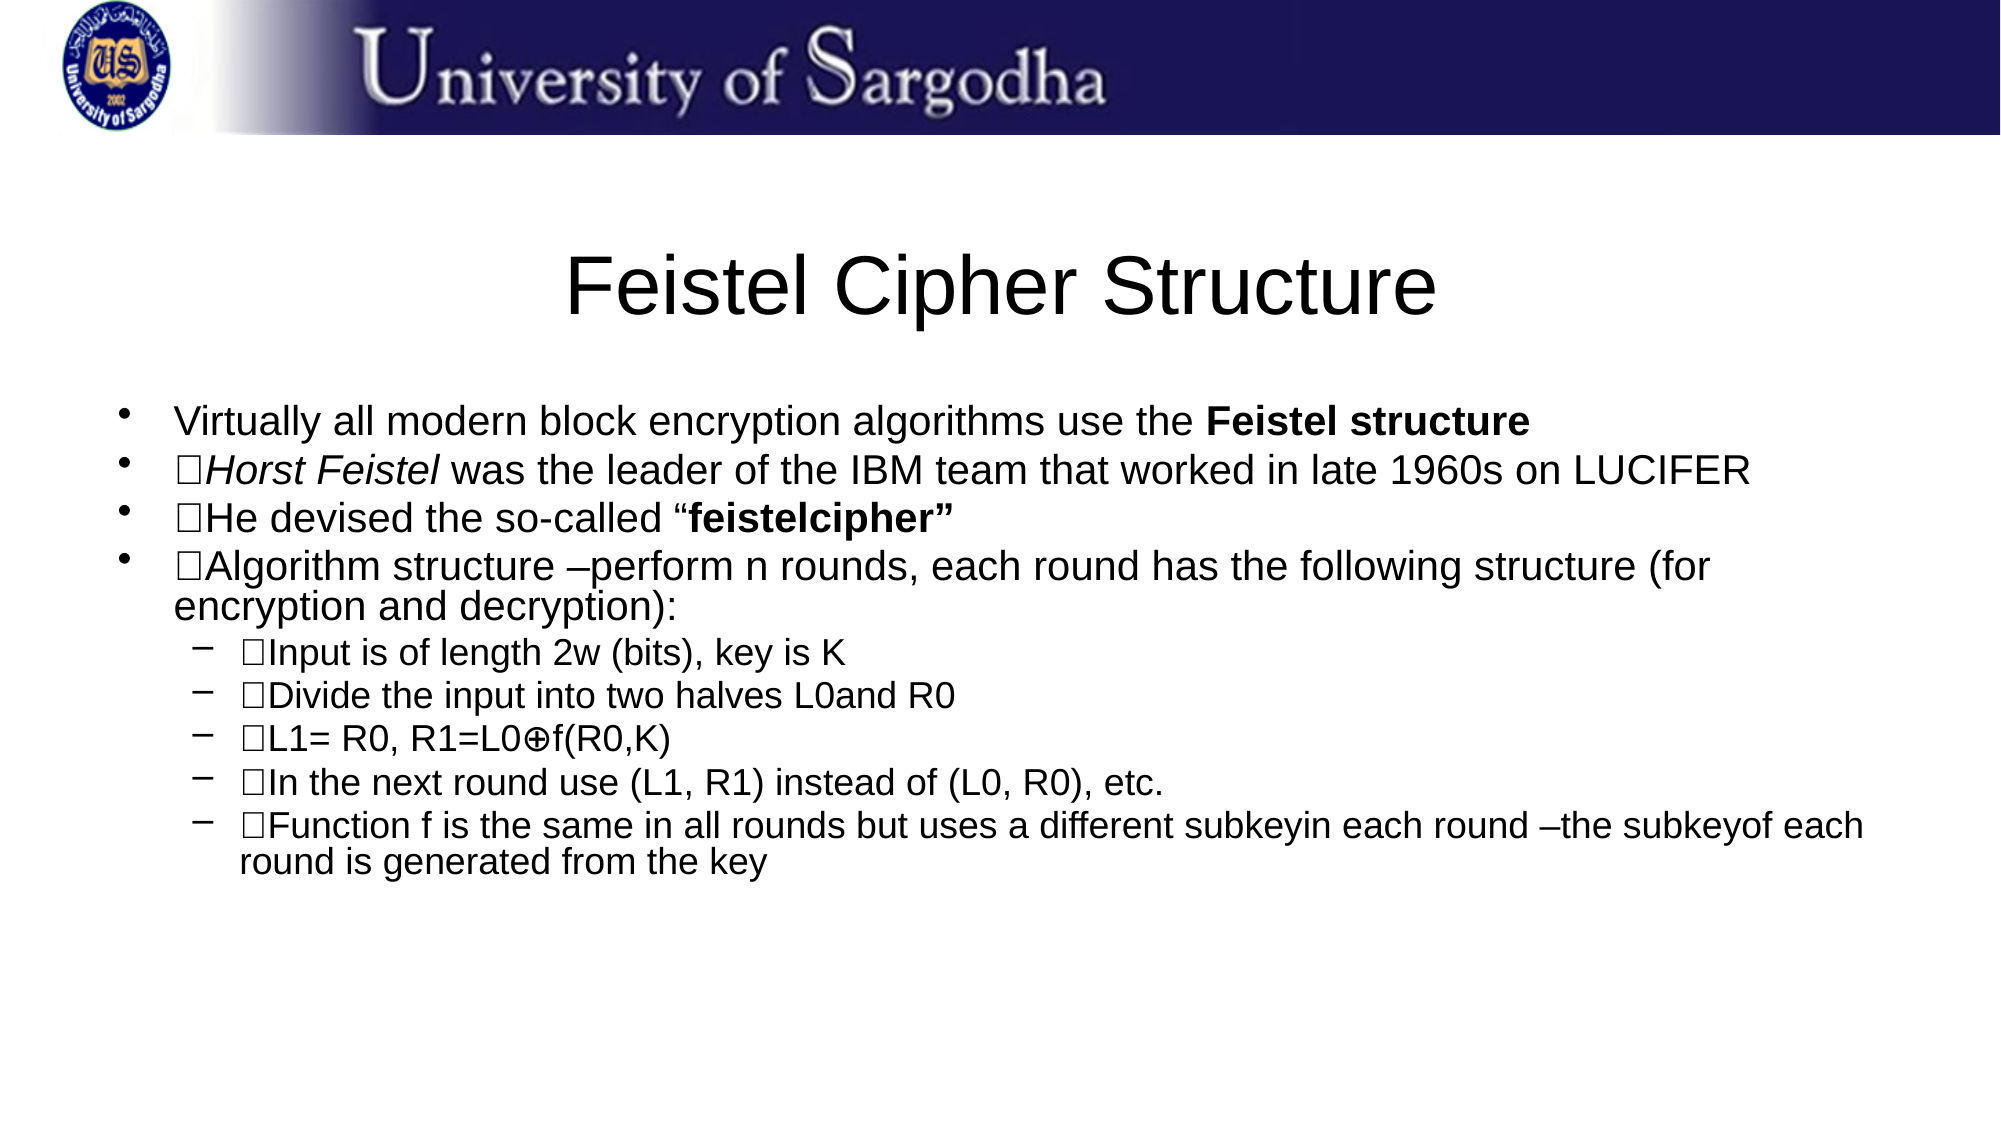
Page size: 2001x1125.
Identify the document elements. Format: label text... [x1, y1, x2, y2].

title Feistel Cipher Structure [102, 137, 1903, 325]
picture [39, 0, 2001, 135]
list Virtually all modern block encryption algorithms use the Feistel structure 􀂄Horst Feistel was the leader of the IBM team that worked in late 1960s on LUCIFER 􀂄He devised the so-called “feistelcipher” 􀂄Algorithm structure –perform n rounds, each round has the following structure (for encryption and decryption): 􀂉Input is of length 2w (bits), key is K 􀂉Divide the input into two halves L0and R0 􀂉L1= R0, R1=L0⊕f(R0,K) 􀂉In the next round use (L1, R1) instead of (L0, R0), etc. 􀂉Function f is the same in all rounds but uses a different subkeyin each round –the subkeyof each round is generated from the key [102, 338, 1903, 1093]
